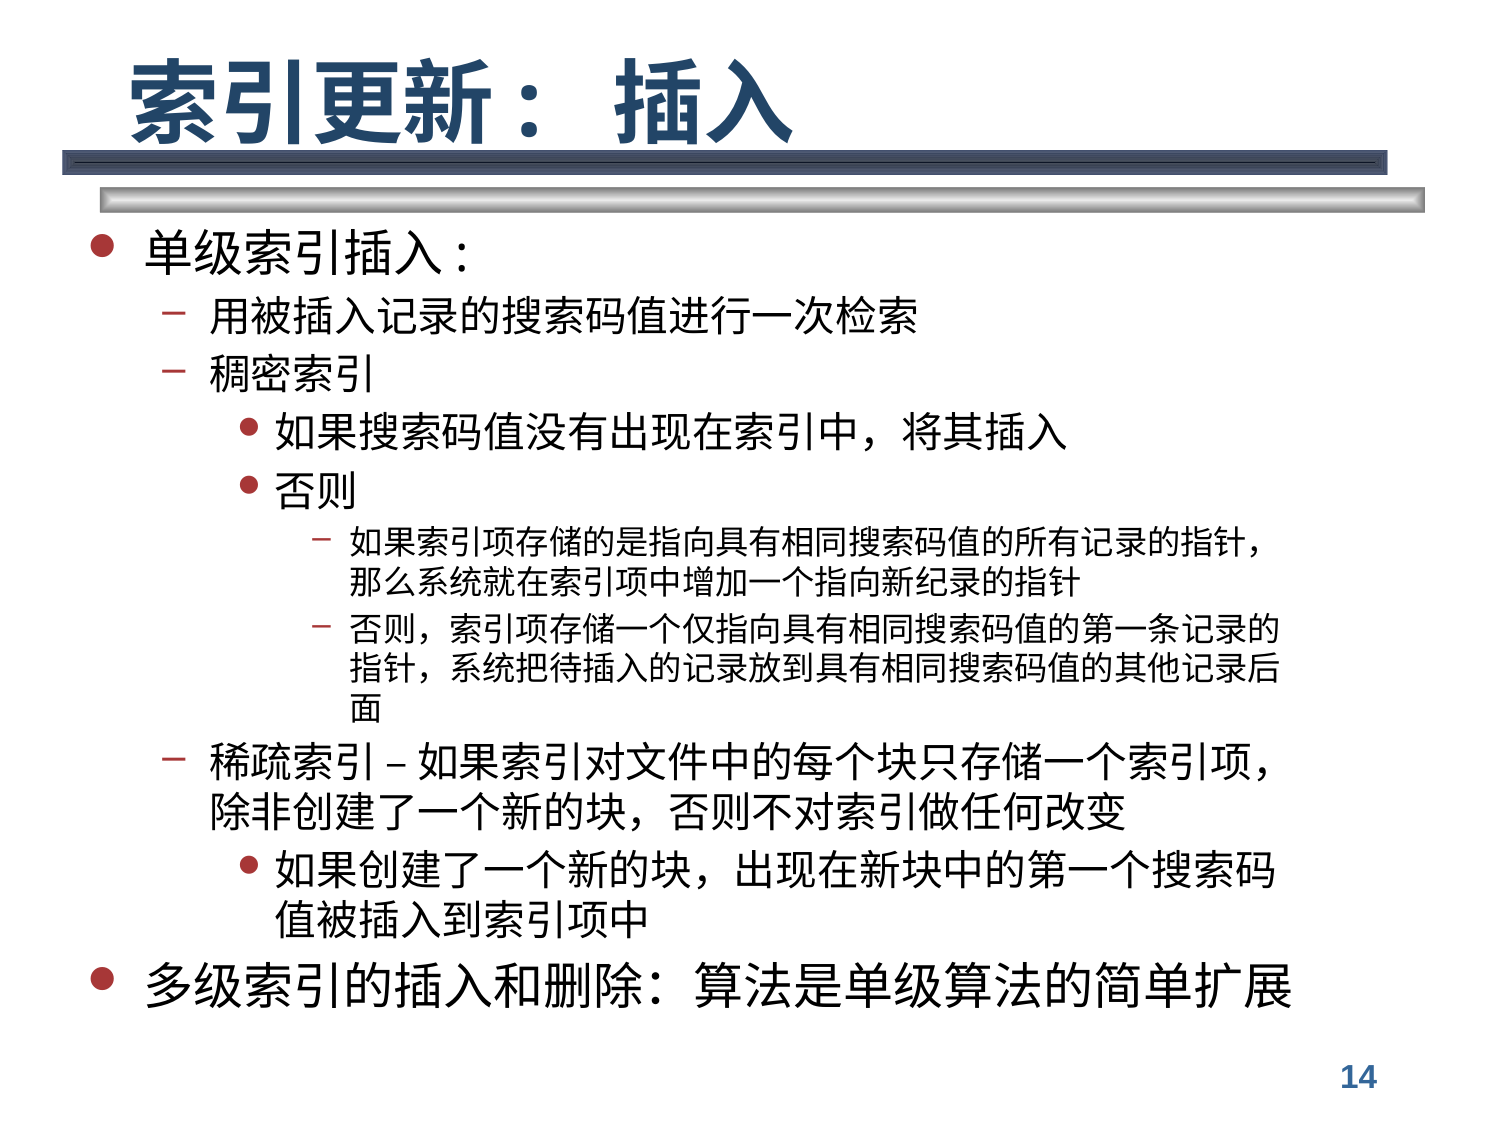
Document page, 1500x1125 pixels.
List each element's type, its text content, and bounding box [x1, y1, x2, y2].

title 索引更新: 插入 [112, 24, 1388, 163]
slide_number 14 [1324, 1049, 1489, 1101]
list 单级索引插入: 用被插入记录的搜索码值进行一次检索 稠密索引 如果搜索码值没有出现在索引中，将其插入 否则 如果索引项存储的是指向具有相同搜索码值的所有记录的指针，那么系统就在索引项中增加一个指向新纪录的指针 否则，索引项存储一个仅指向具有相同搜索码值的第一条记录的指针，系统把待插入的记录放到具有相同搜索码值的其他记录后面 稀疏索引 – 如果索引对文件中的每个块只存储一个索引项，除非创建了一个新的块，否则不对索引做任何改变 如果创建了一个新的块，出现在新块中的第一个搜索码值被插入到索引项中 多级索引的插入和删除：算法是单级算法的简单扩展 [72, 213, 1329, 1041]
